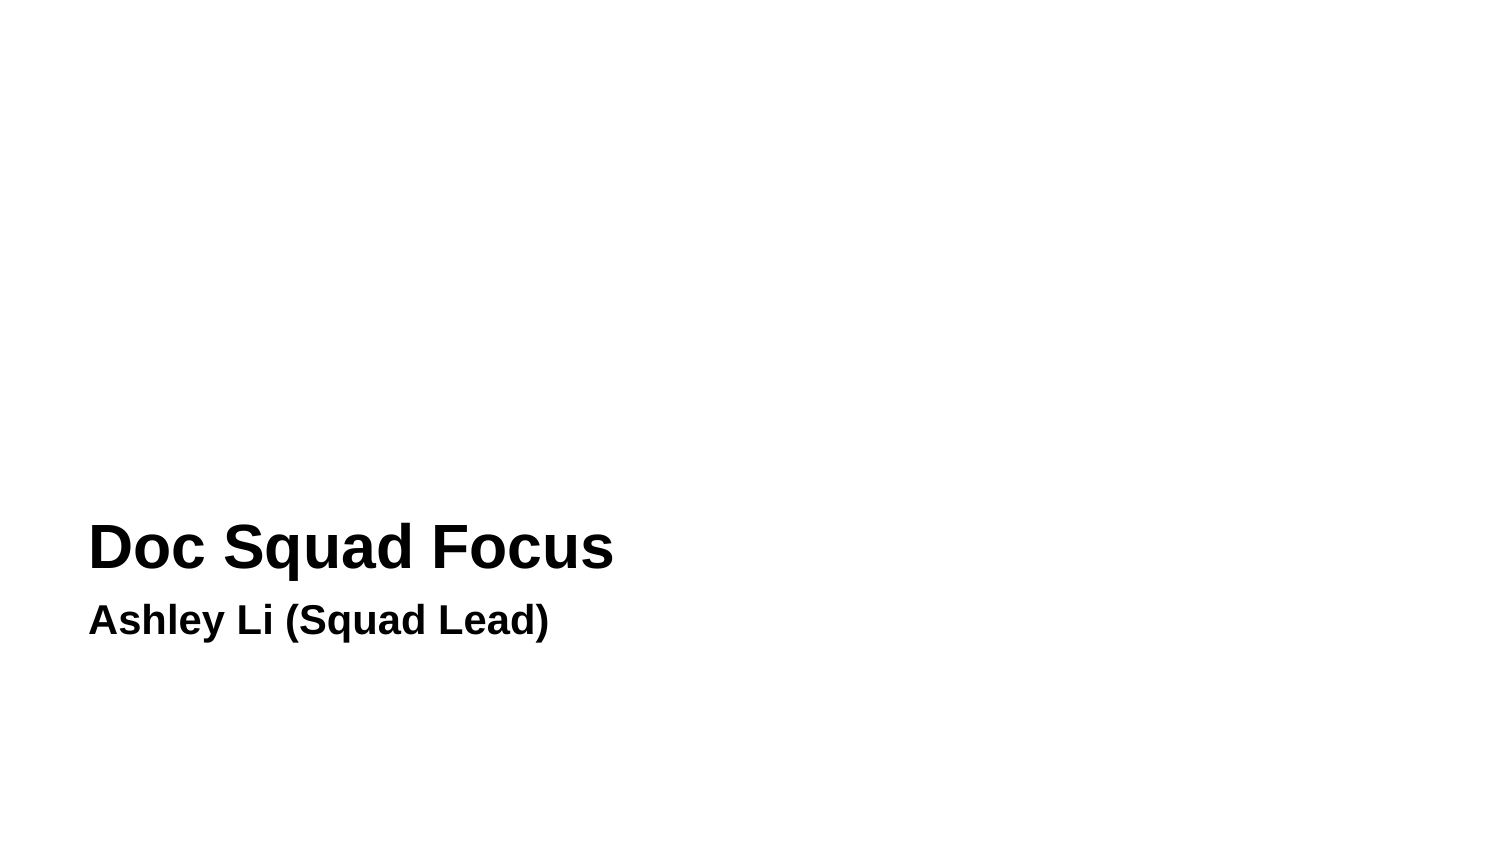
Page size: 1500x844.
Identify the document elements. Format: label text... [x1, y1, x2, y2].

list Doc Squad Focus Ashley Li (Squad Lead) [50, 578, 1109, 643]
